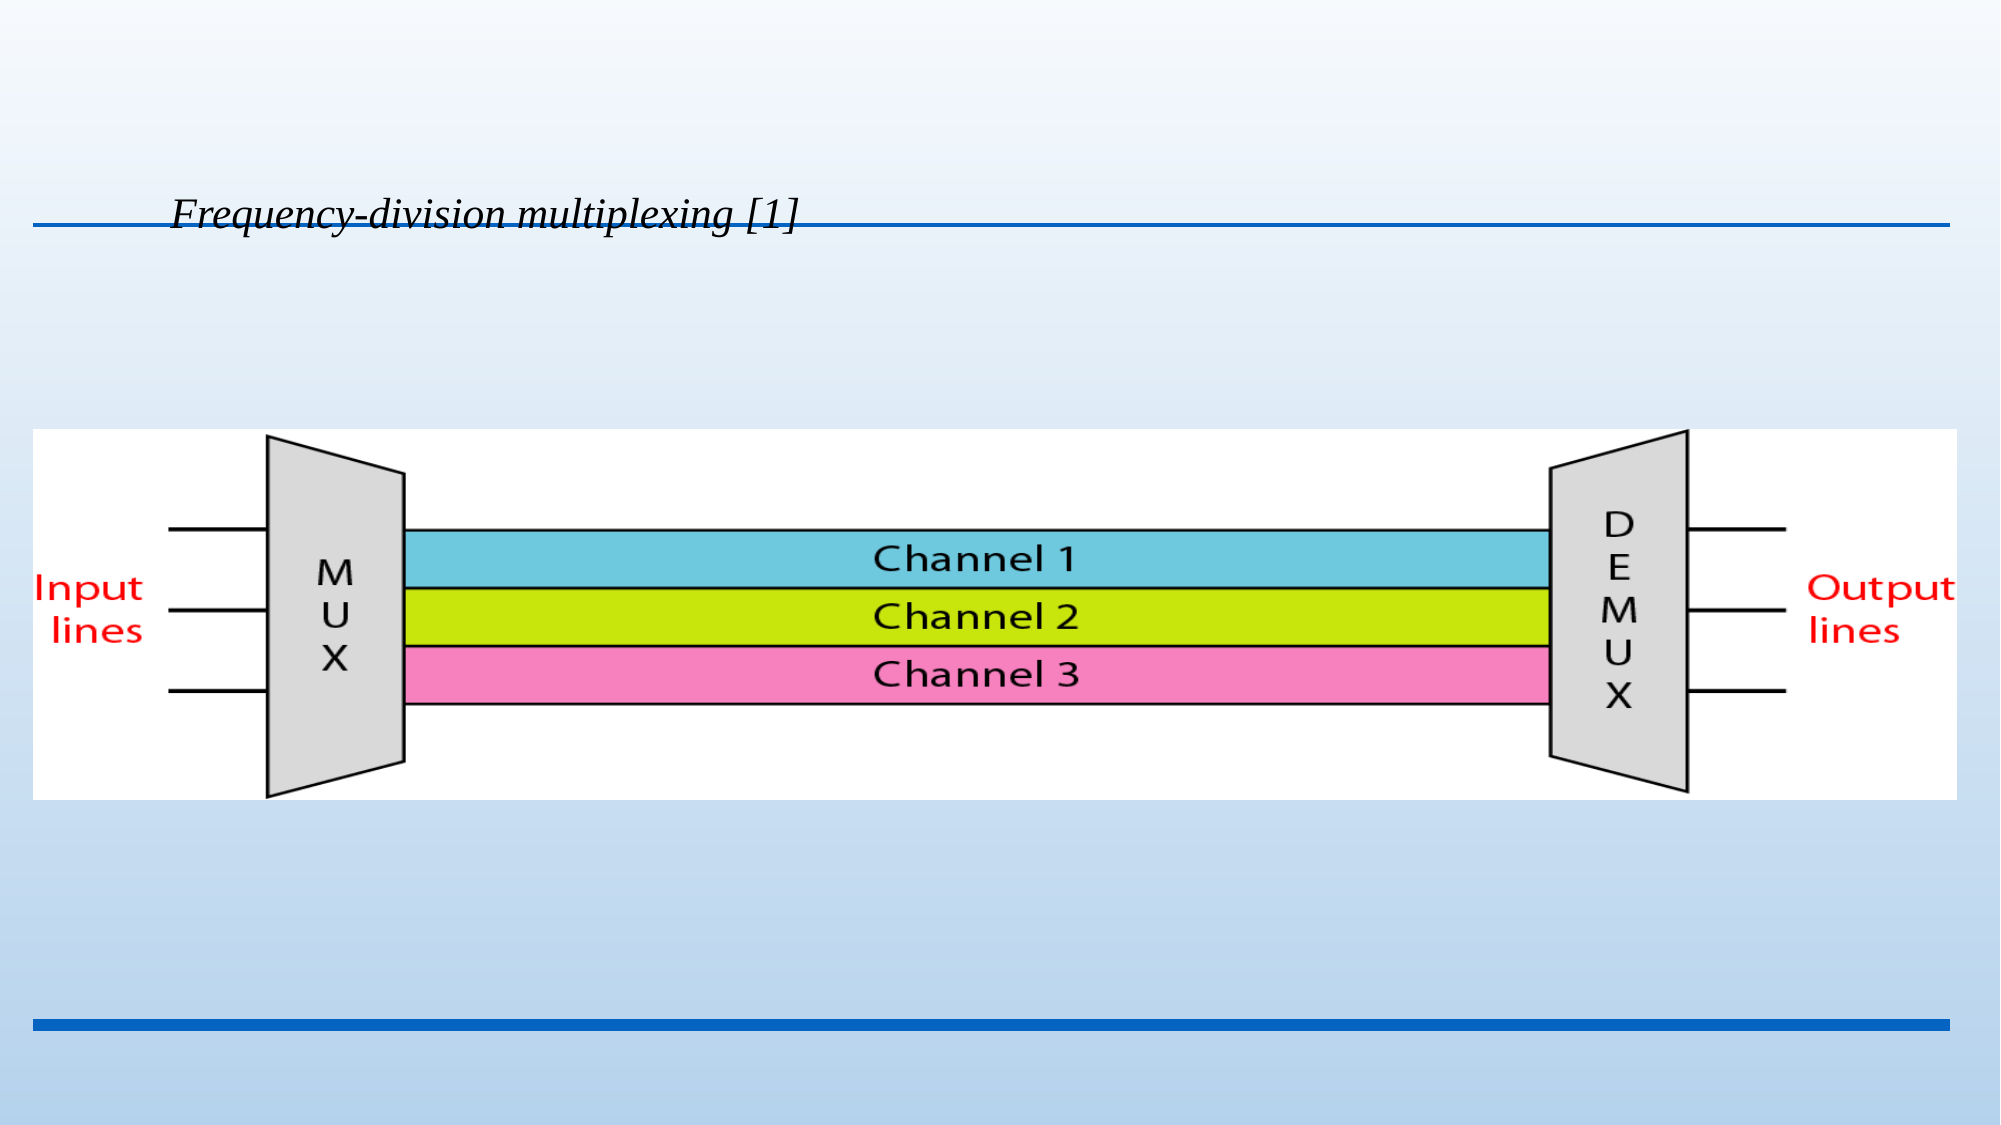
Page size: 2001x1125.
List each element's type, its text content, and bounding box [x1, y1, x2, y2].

text_box Frequency-division multiplexing [1] [155, 127, 1037, 224]
text_box Frequency-division multiplexing [1] [155, 237, 1037, 245]
picture [33, 429, 1957, 801]
